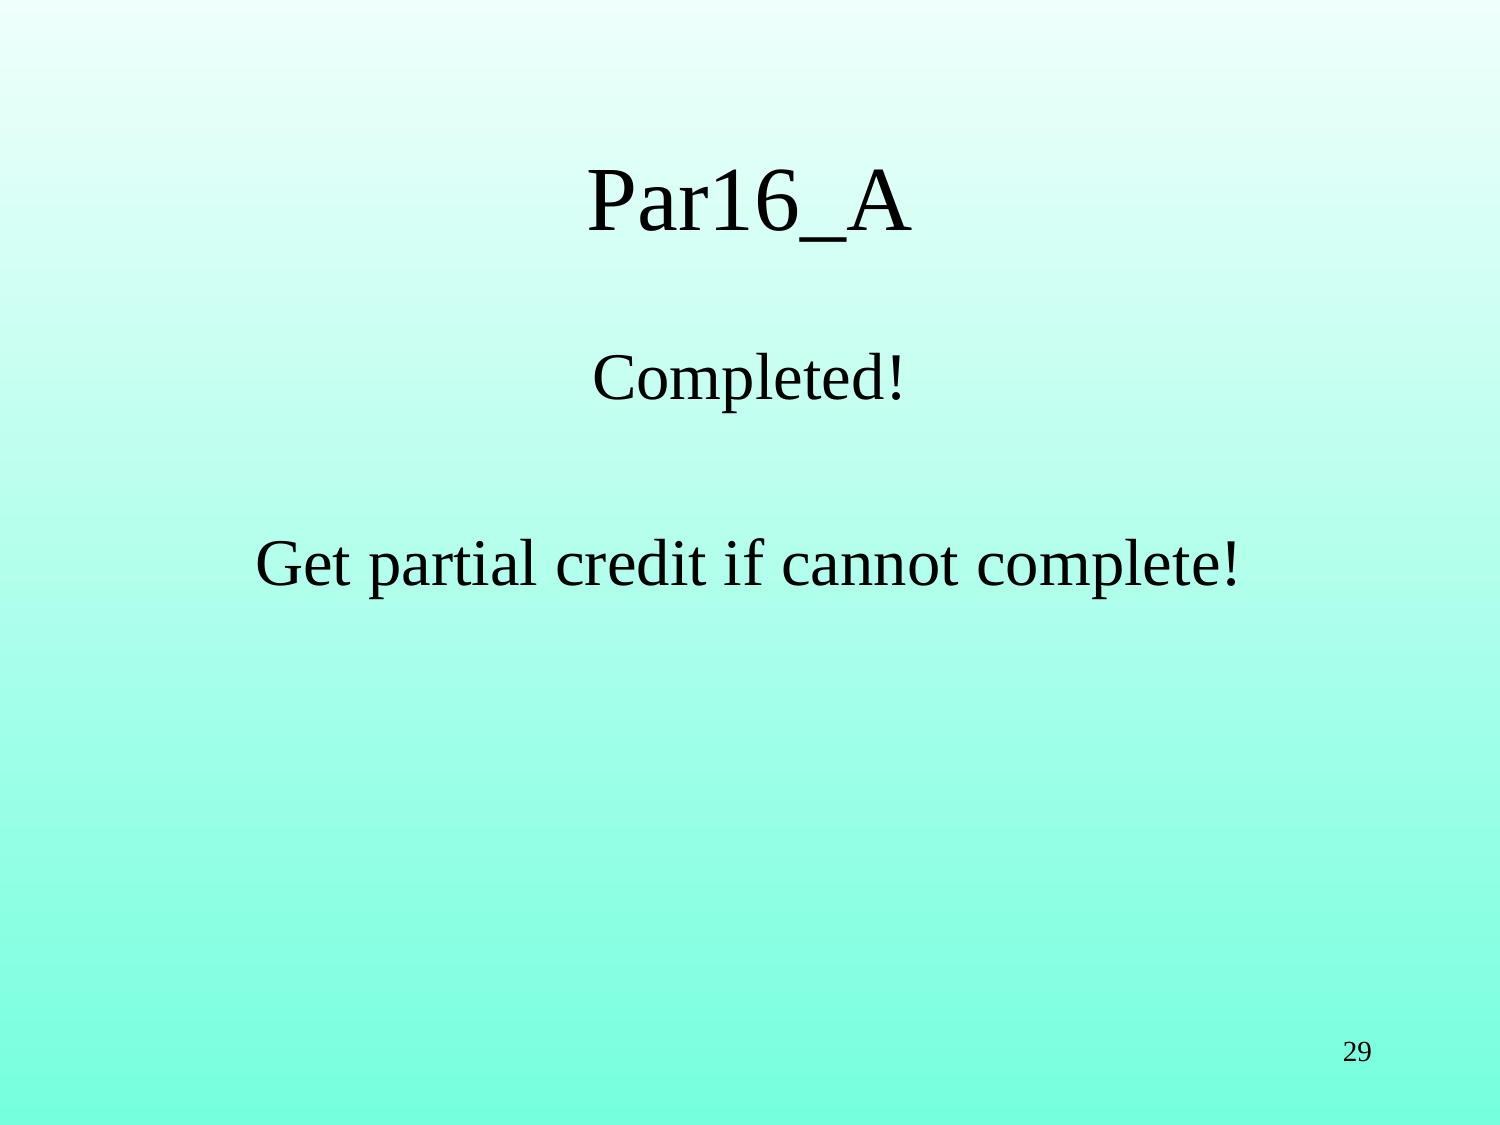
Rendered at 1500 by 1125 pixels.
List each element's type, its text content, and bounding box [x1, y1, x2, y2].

list Completed! Get partial credit if cannot complete! [112, 324, 1388, 1000]
slide_number 29 [1074, 1024, 1388, 1101]
title Par16_A [112, 99, 1388, 288]
